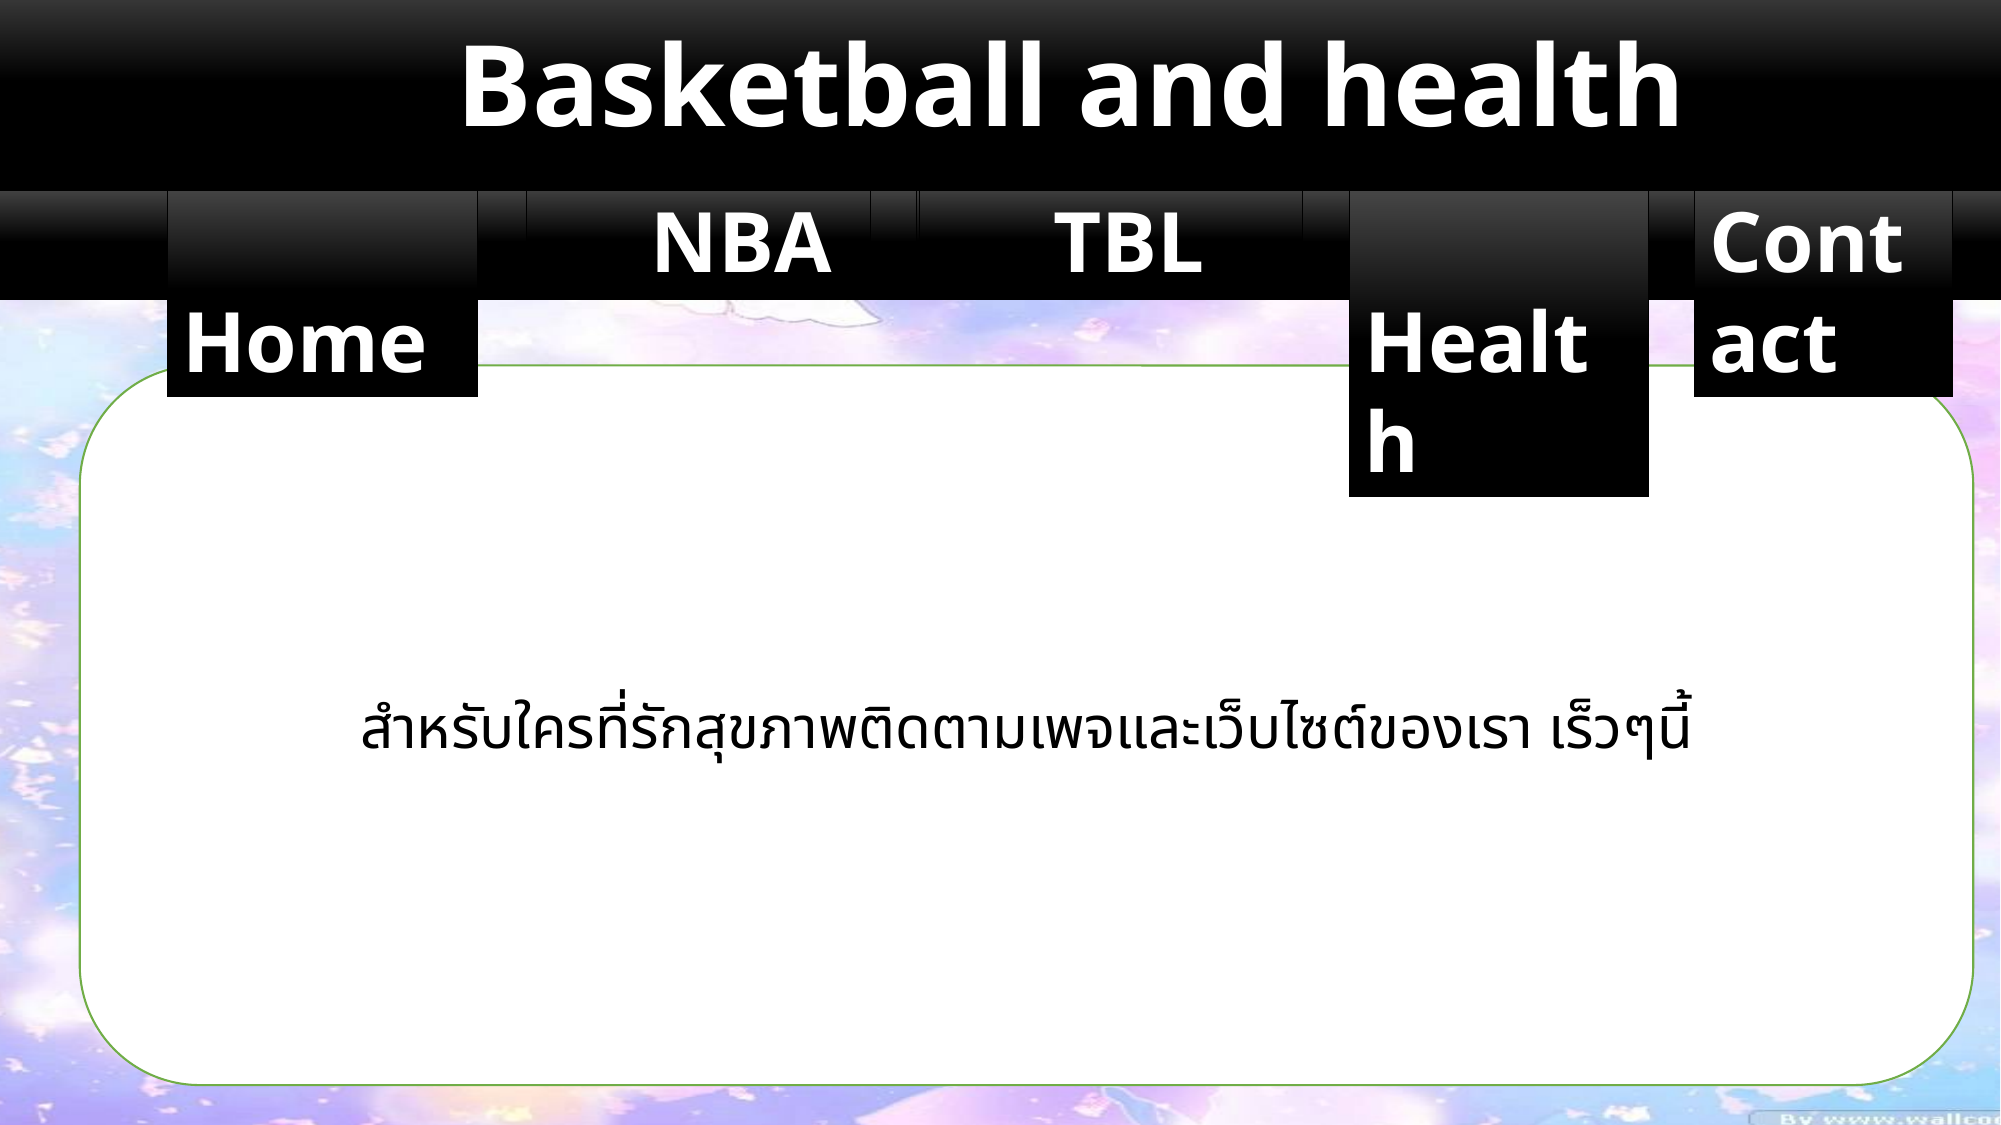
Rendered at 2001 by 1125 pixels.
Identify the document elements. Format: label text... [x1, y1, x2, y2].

text_box TBL [919, 191, 1303, 297]
text_box NBA [526, 191, 871, 297]
picture [1649, 300, 1694, 364]
picture [478, 300, 1349, 364]
text_box Health [1349, 191, 1649, 497]
picture [0, 300, 2001, 1125]
text_box Basketball and health [0, 0, 2000, 191]
text_box Contact [1694, 191, 1953, 397]
text_box Home [167, 191, 478, 397]
